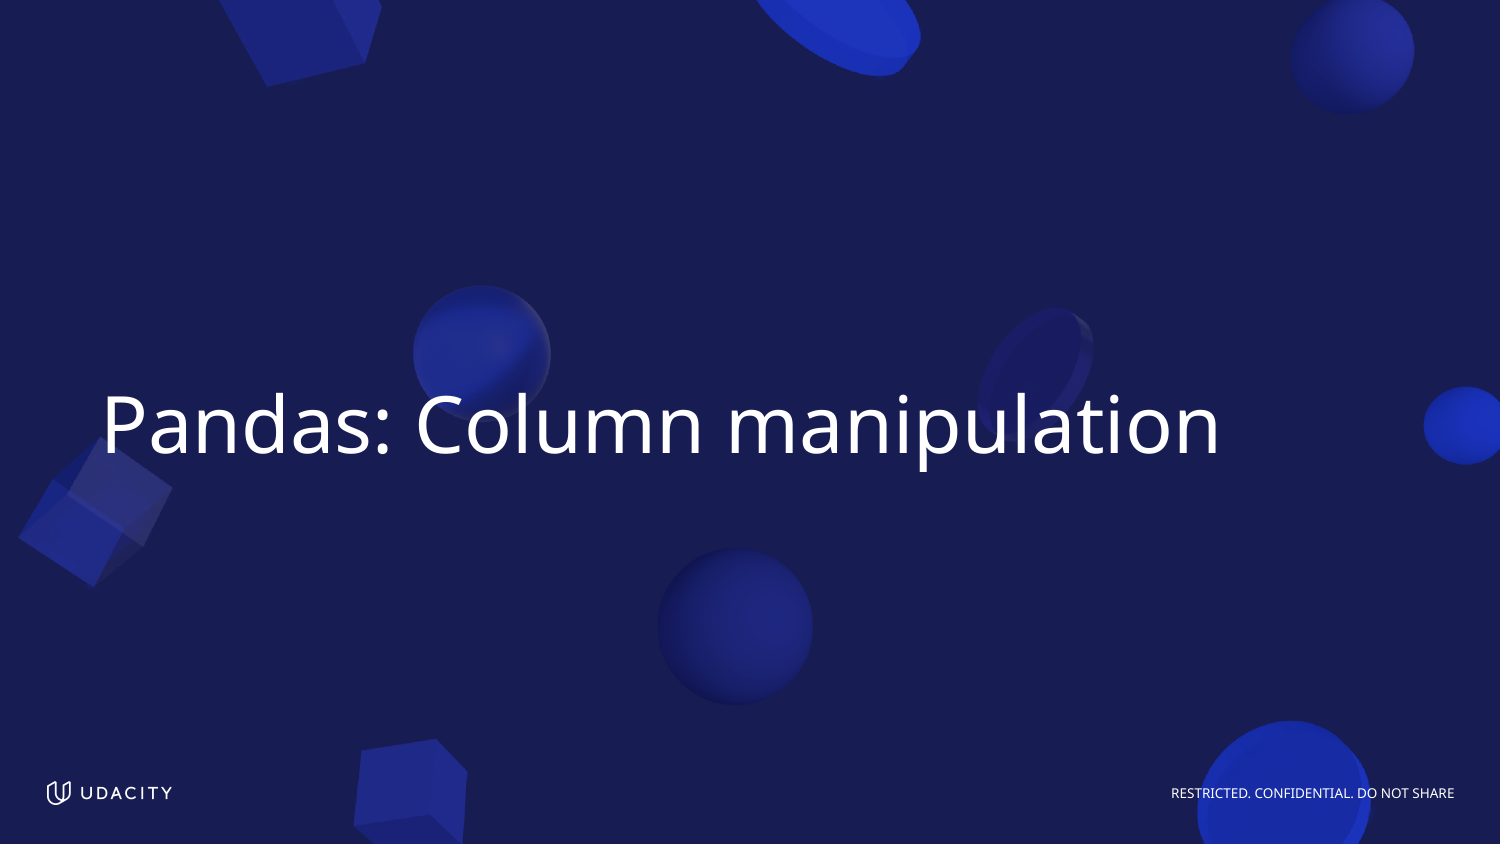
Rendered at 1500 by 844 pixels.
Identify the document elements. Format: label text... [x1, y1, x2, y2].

title Pandas: Column manipulation [100, 306, 1400, 538]
picture [0, 0, 1500, 844]
